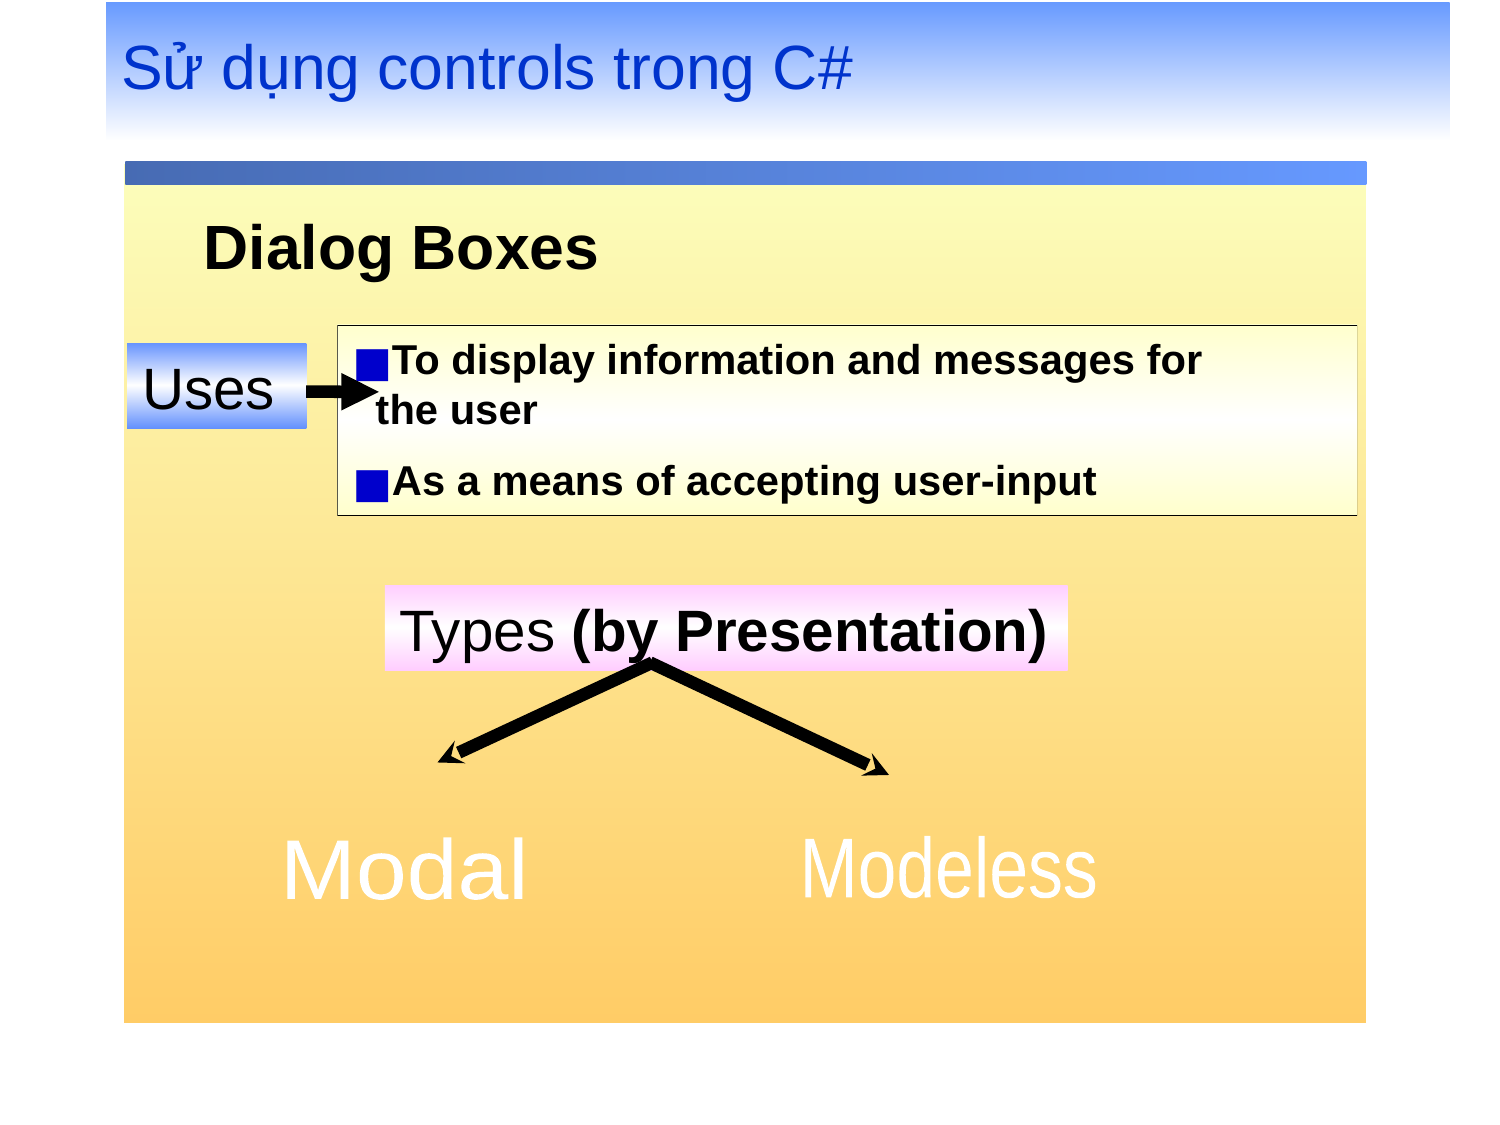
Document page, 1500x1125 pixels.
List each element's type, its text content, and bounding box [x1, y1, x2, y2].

text_box Dialog Boxes [188, 180, 1411, 289]
text_box To display information and messages for the user As a means of accepting user-input [337, 324, 1358, 516]
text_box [649, 662, 890, 776]
text_box Uses [127, 343, 307, 429]
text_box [437, 662, 647, 763]
text_box Types (by Presentation) [384, 585, 1068, 671]
title Sử dụng controls trong C# [106, 2, 1450, 141]
